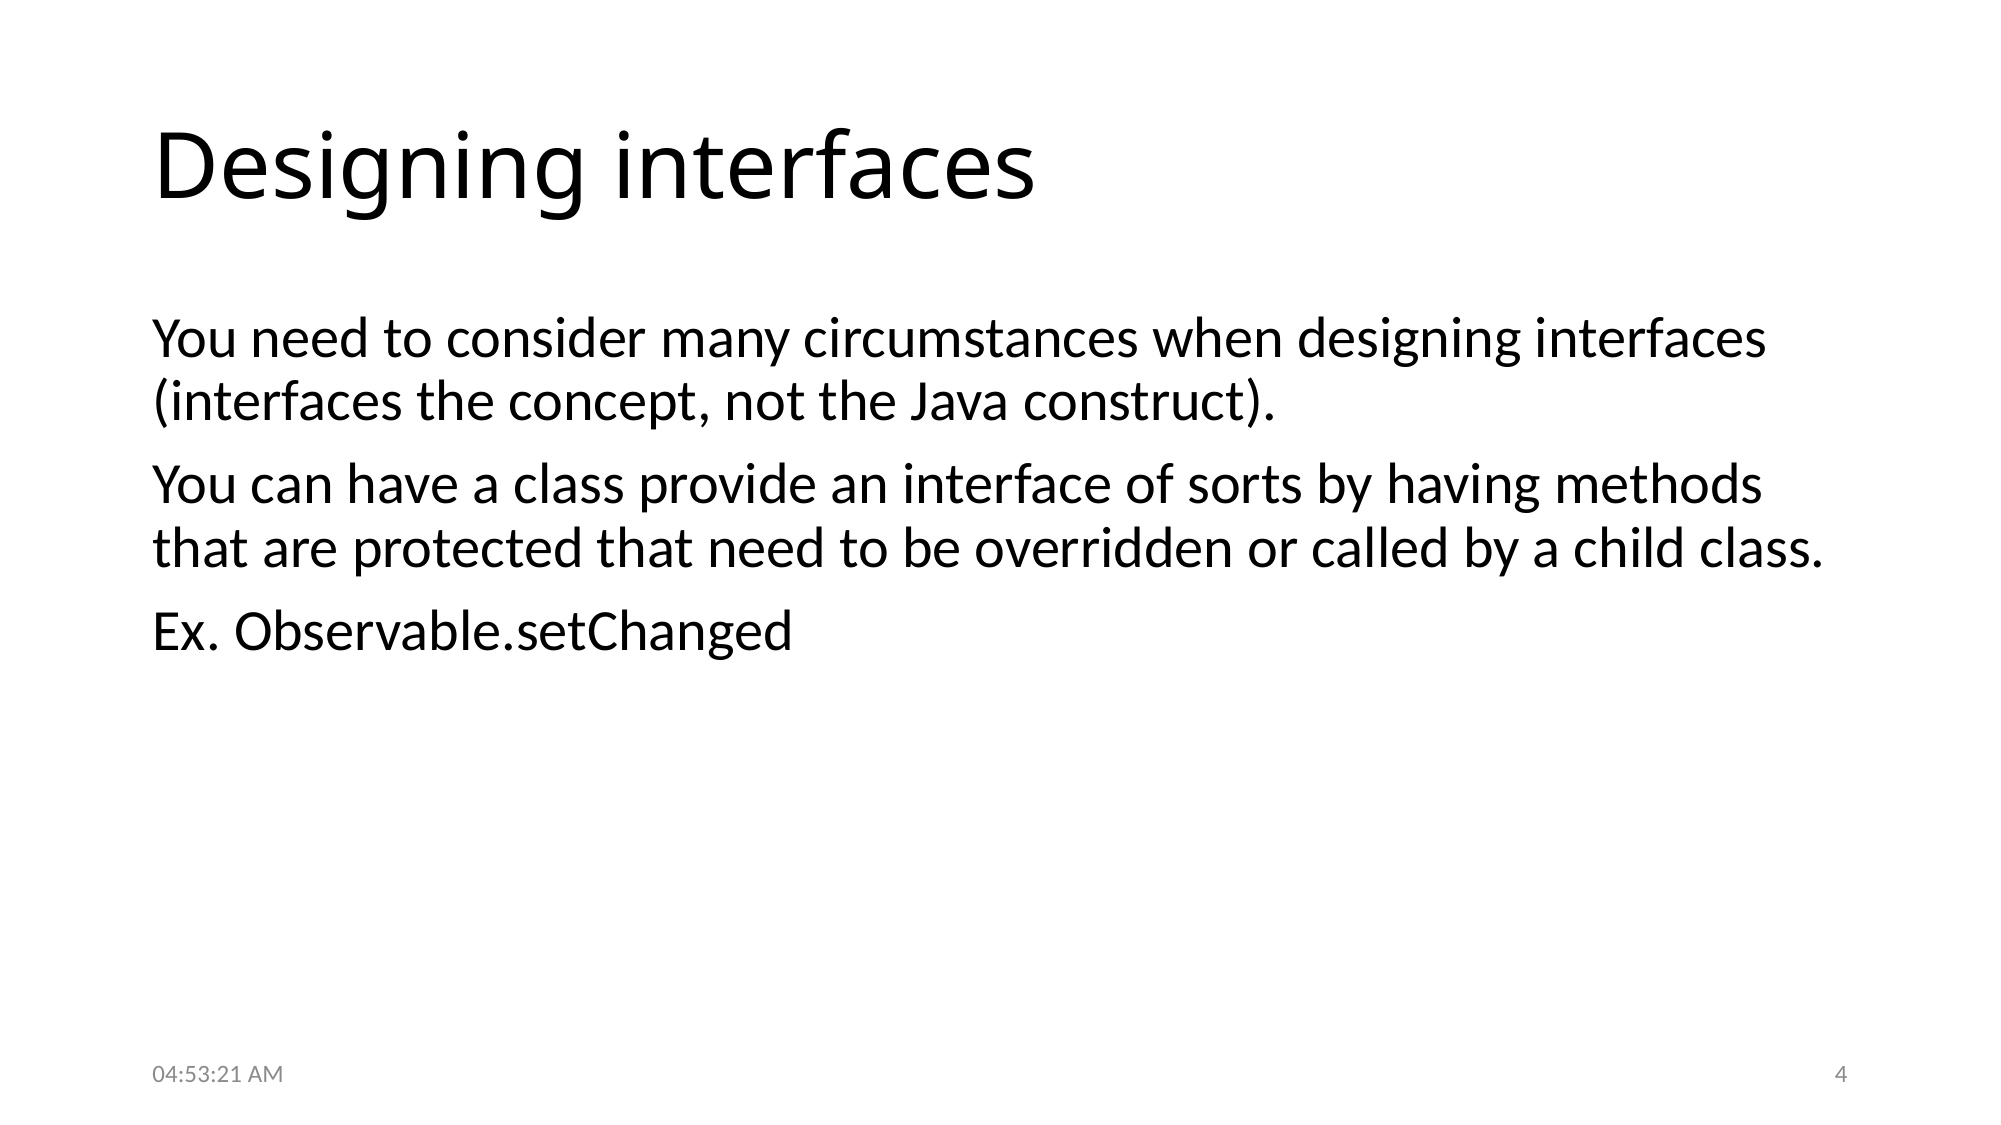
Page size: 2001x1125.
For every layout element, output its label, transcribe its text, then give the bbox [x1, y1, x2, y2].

slide_number 4 [1412, 1042, 1863, 1103]
list You need to consider many circumstances when designing interfaces (interfaces the concept, not the Java construct). You can have a class provide an interface of sorts by having methods that are protected that need to be overridden or called by a child class. Ex. Observable.setChanged [137, 299, 1863, 1014]
title Designing interfaces [137, 59, 1863, 278]
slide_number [137, 1042, 588, 1103]
